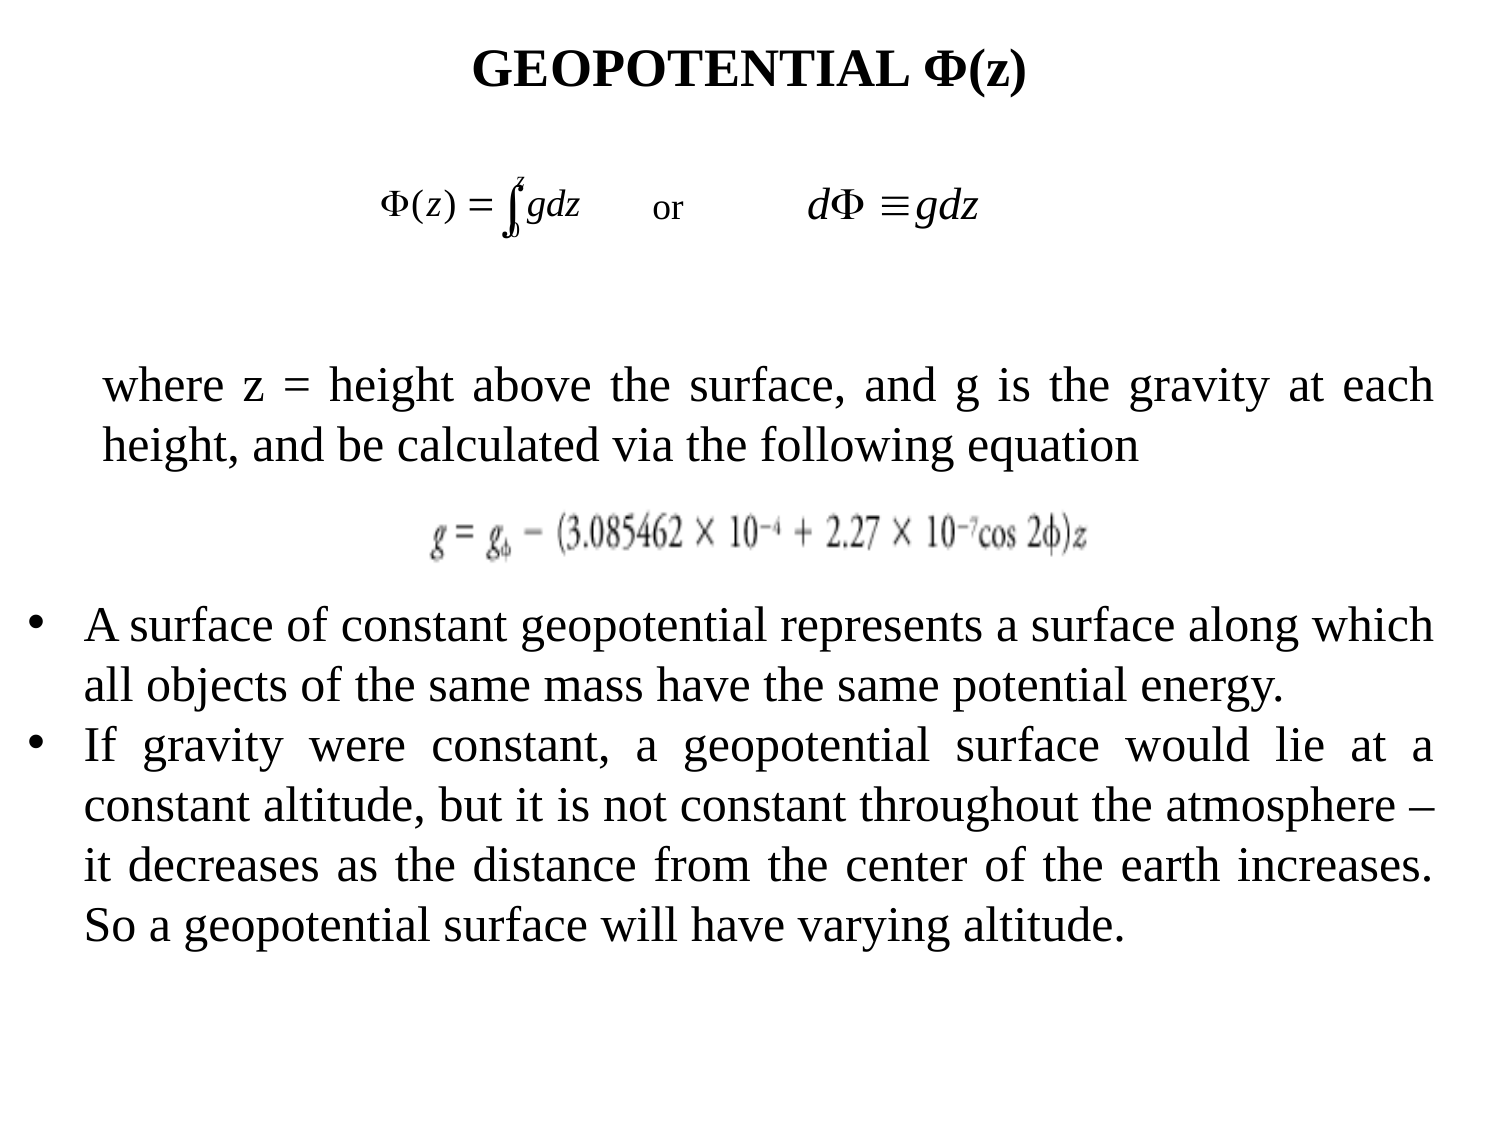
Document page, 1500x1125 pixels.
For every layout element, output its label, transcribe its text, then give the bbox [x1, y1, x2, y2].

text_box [374, 162, 588, 246]
text_box or [637, 174, 725, 235]
picture [387, 474, 1113, 601]
text_box where z = height above the surface, and g is the gravity at each height, and be calculated via the following equation A surface of constant geopotential represents a surface along which all objects of the same mass have the same potential energy. If gravity were constant, a geopotential surface would lie at a constant altitude, but it is not constant throughout the atmosphere – it decreases as the distance from the center of the earth increases. So a geopotential surface will have varying altitude. [12, 344, 1450, 1020]
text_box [799, 177, 988, 239]
text_box GEOPOTENTIAL Φ(z) [74, 24, 1425, 150]
